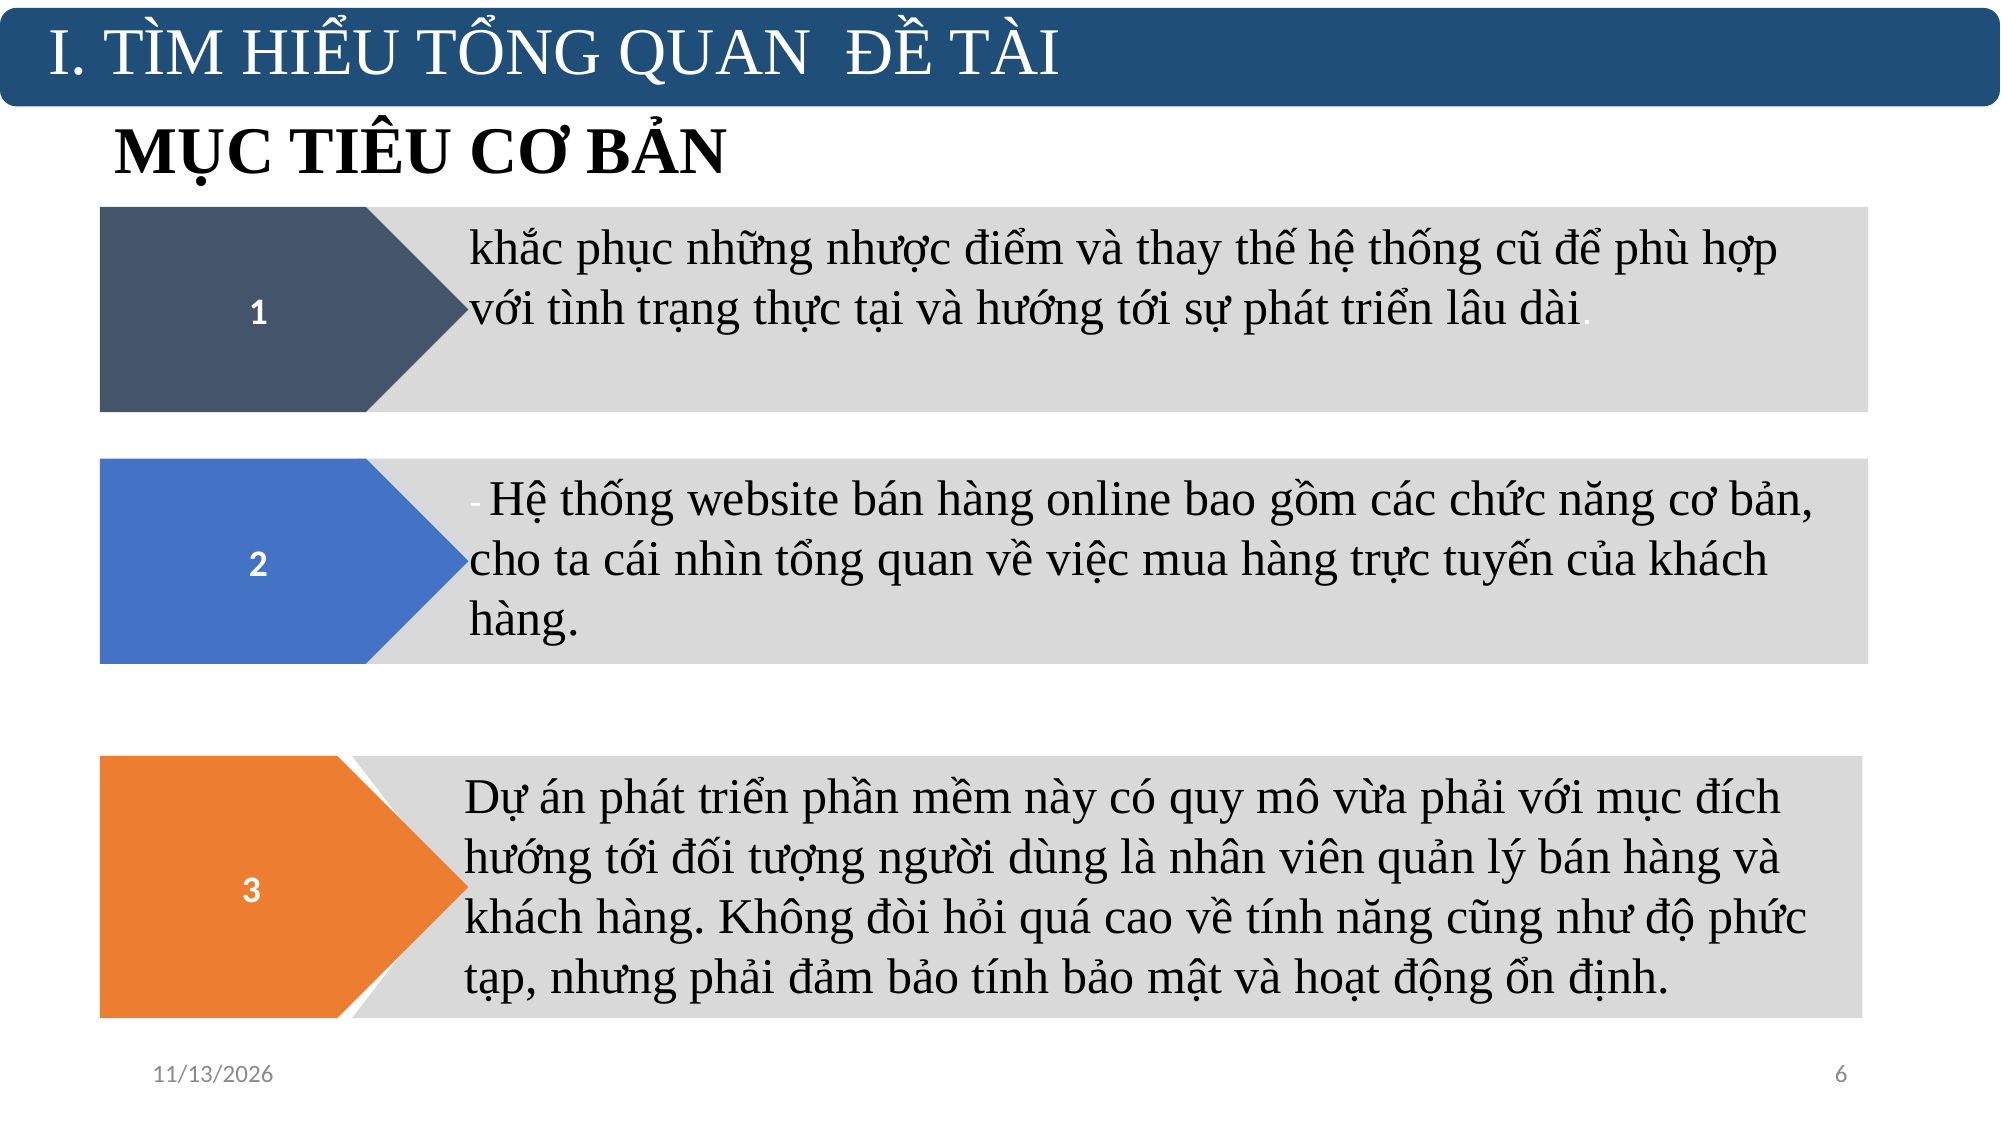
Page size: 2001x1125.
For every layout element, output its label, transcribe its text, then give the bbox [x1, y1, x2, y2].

text_box Dự án phát triển phần mềm này có quy mô vừa phải với mục đích hướng tới đối tượng người dùng là nhân viên quản lý bán hàng và khách hàng. Không đòi hỏi quá cao về tính năng cũng như độ phức tạp, nhưng phải đảm bảo tính bảo mật và hoạt động ổn định. [349, 754, 1864, 1020]
slide_number 6 [1412, 1042, 1863, 1103]
text_box 2 [98, 457, 470, 665]
text_box [0, 6, 2000, 108]
text_box khắc phục những nhược điểm và thay thế hệ thống cũ để phù hợp với tình trạng thực tại và hướng tới sự phát triển lâu dài. [367, 205, 1870, 414]
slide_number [137, 1042, 588, 1103]
text_box 3 [98, 754, 470, 1020]
text_box - Hệ thống website bán hàng online bao gồm các chức năng cơ bản, cho ta cái nhìn tổng quan về việc mua hàng trực tuyến của khách hàng. [367, 457, 1870, 665]
title MỤC TIÊU CƠ BẢN [99, 108, 1825, 221]
text_box 1 [98, 205, 470, 414]
text_box I. TÌM HIỂU TỔNG QUAN ĐỀ TÀI [33, 0, 1108, 96]
